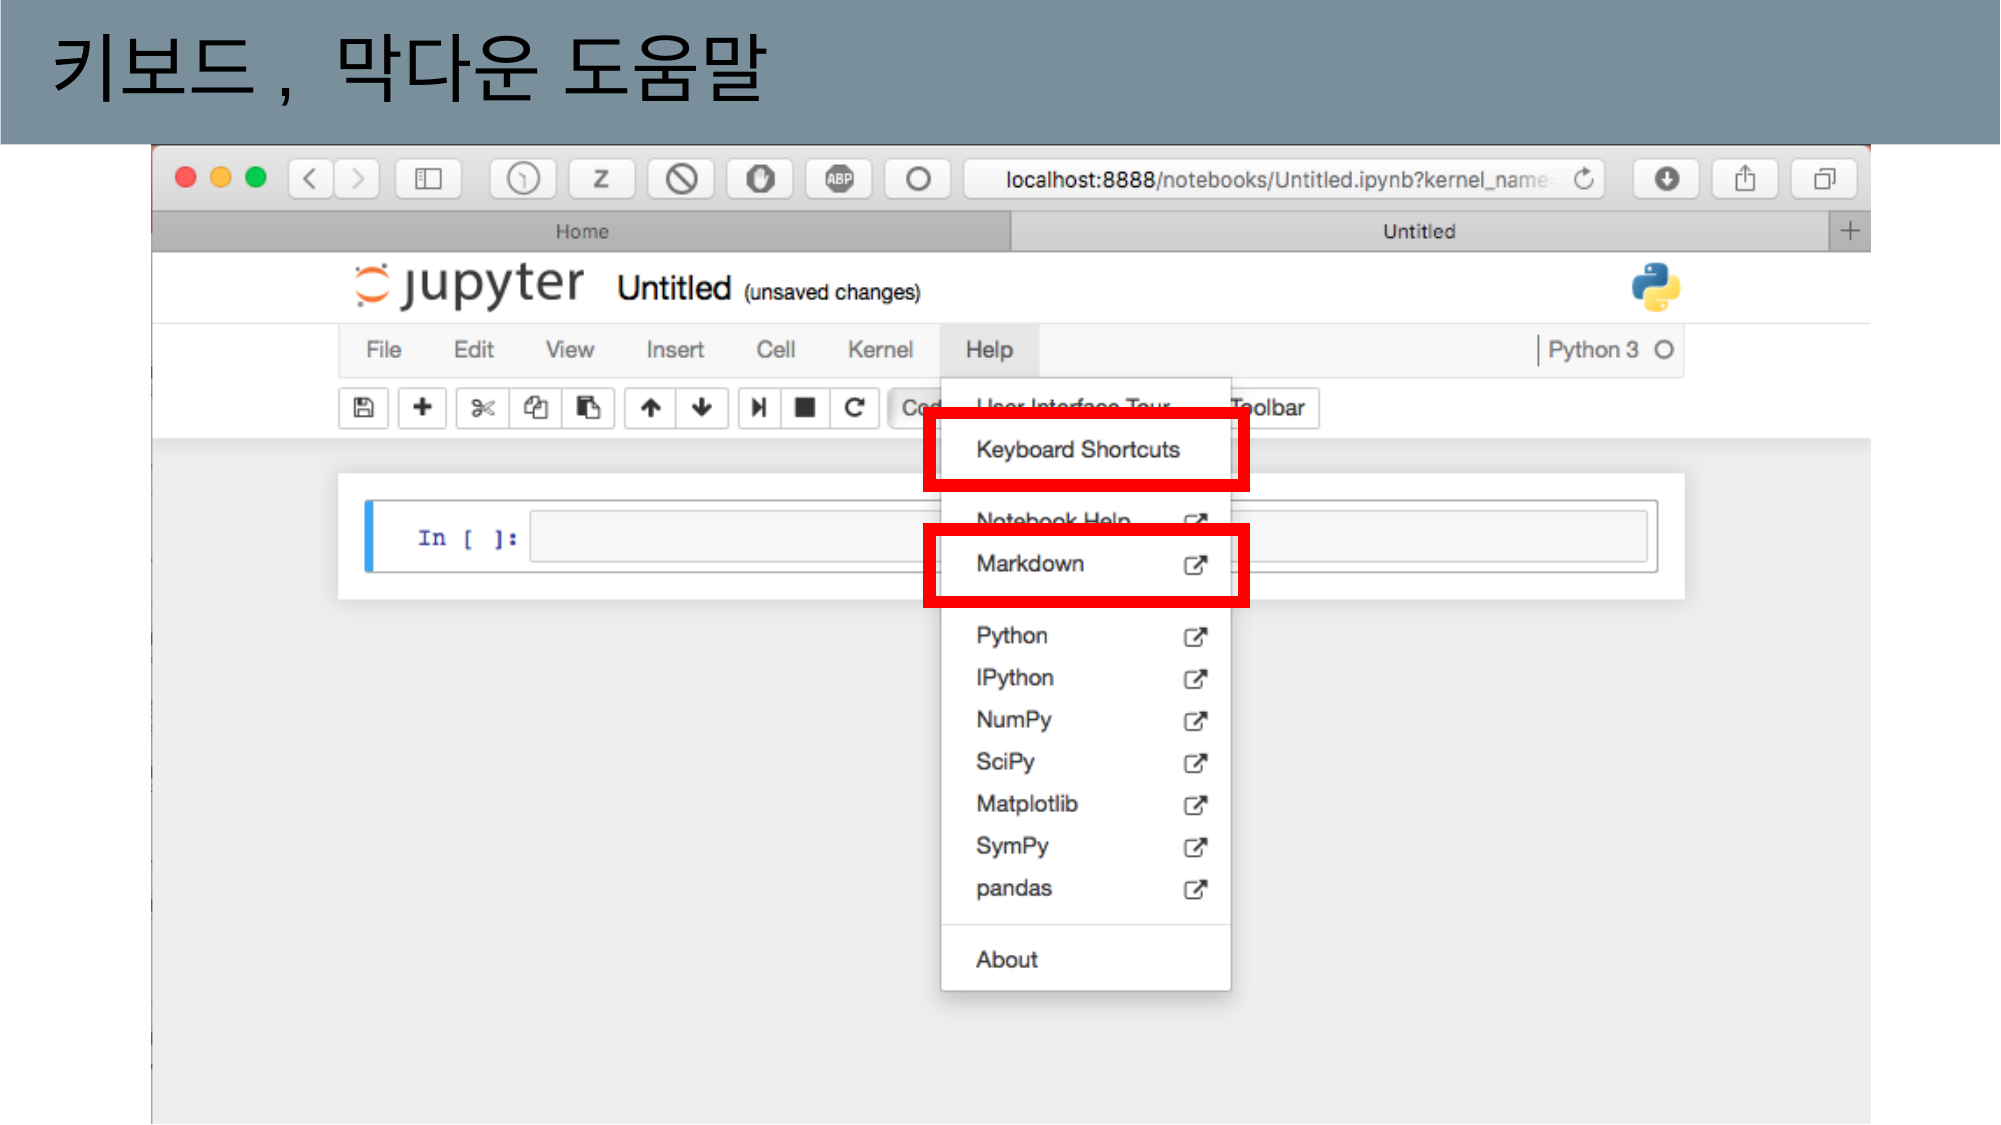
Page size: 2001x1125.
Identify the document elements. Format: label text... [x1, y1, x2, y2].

text_box 키보드, 막다운 도움말 [0, 0, 2000, 145]
picture [151, 144, 1871, 1124]
